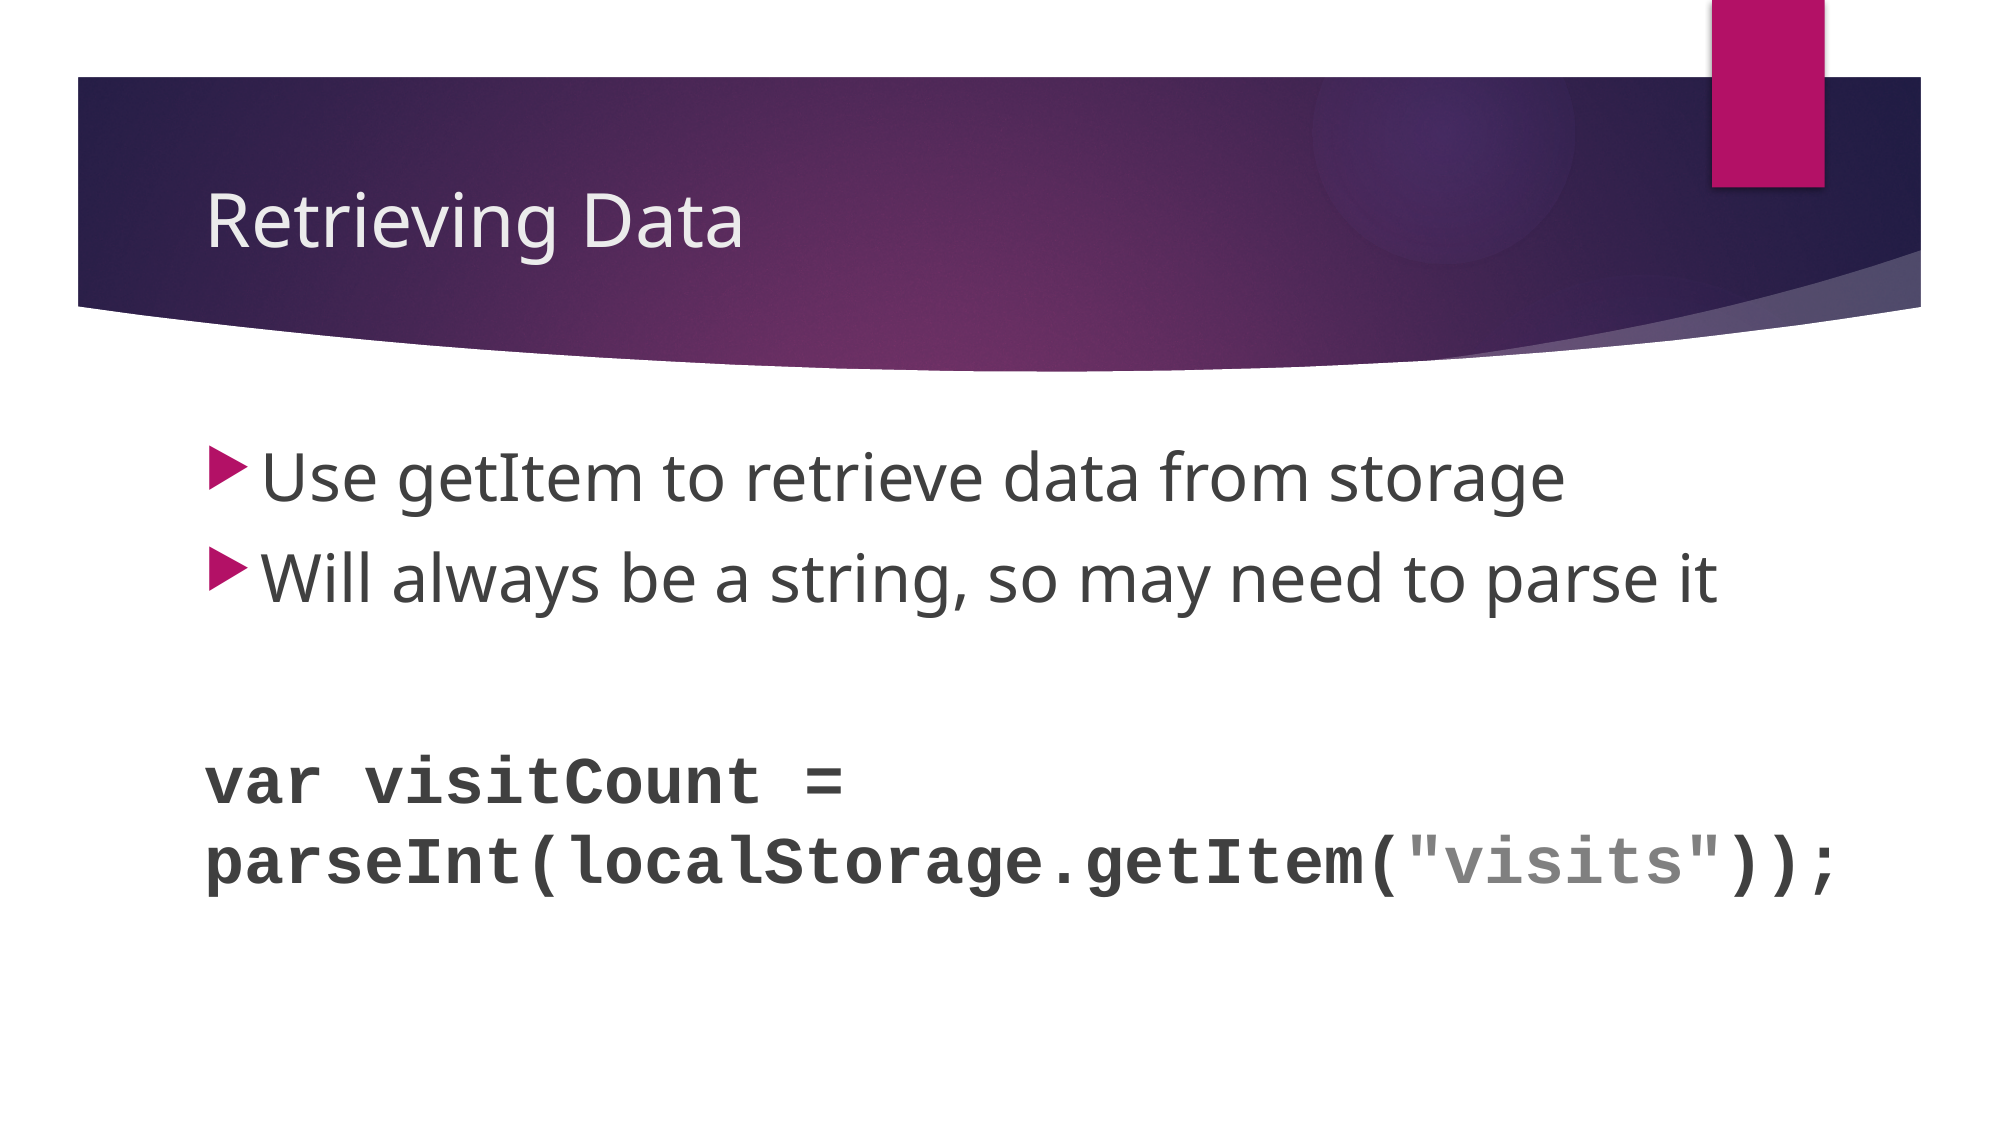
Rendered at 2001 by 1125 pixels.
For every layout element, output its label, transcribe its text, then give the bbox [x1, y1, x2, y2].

title Retrieving Data [189, 159, 1627, 276]
list Use getItem to retrieve data from storage Will always be a string, so may need to parse it var visitCount = parseInt(localStorage.getItem("visits")); [189, 427, 1899, 988]
